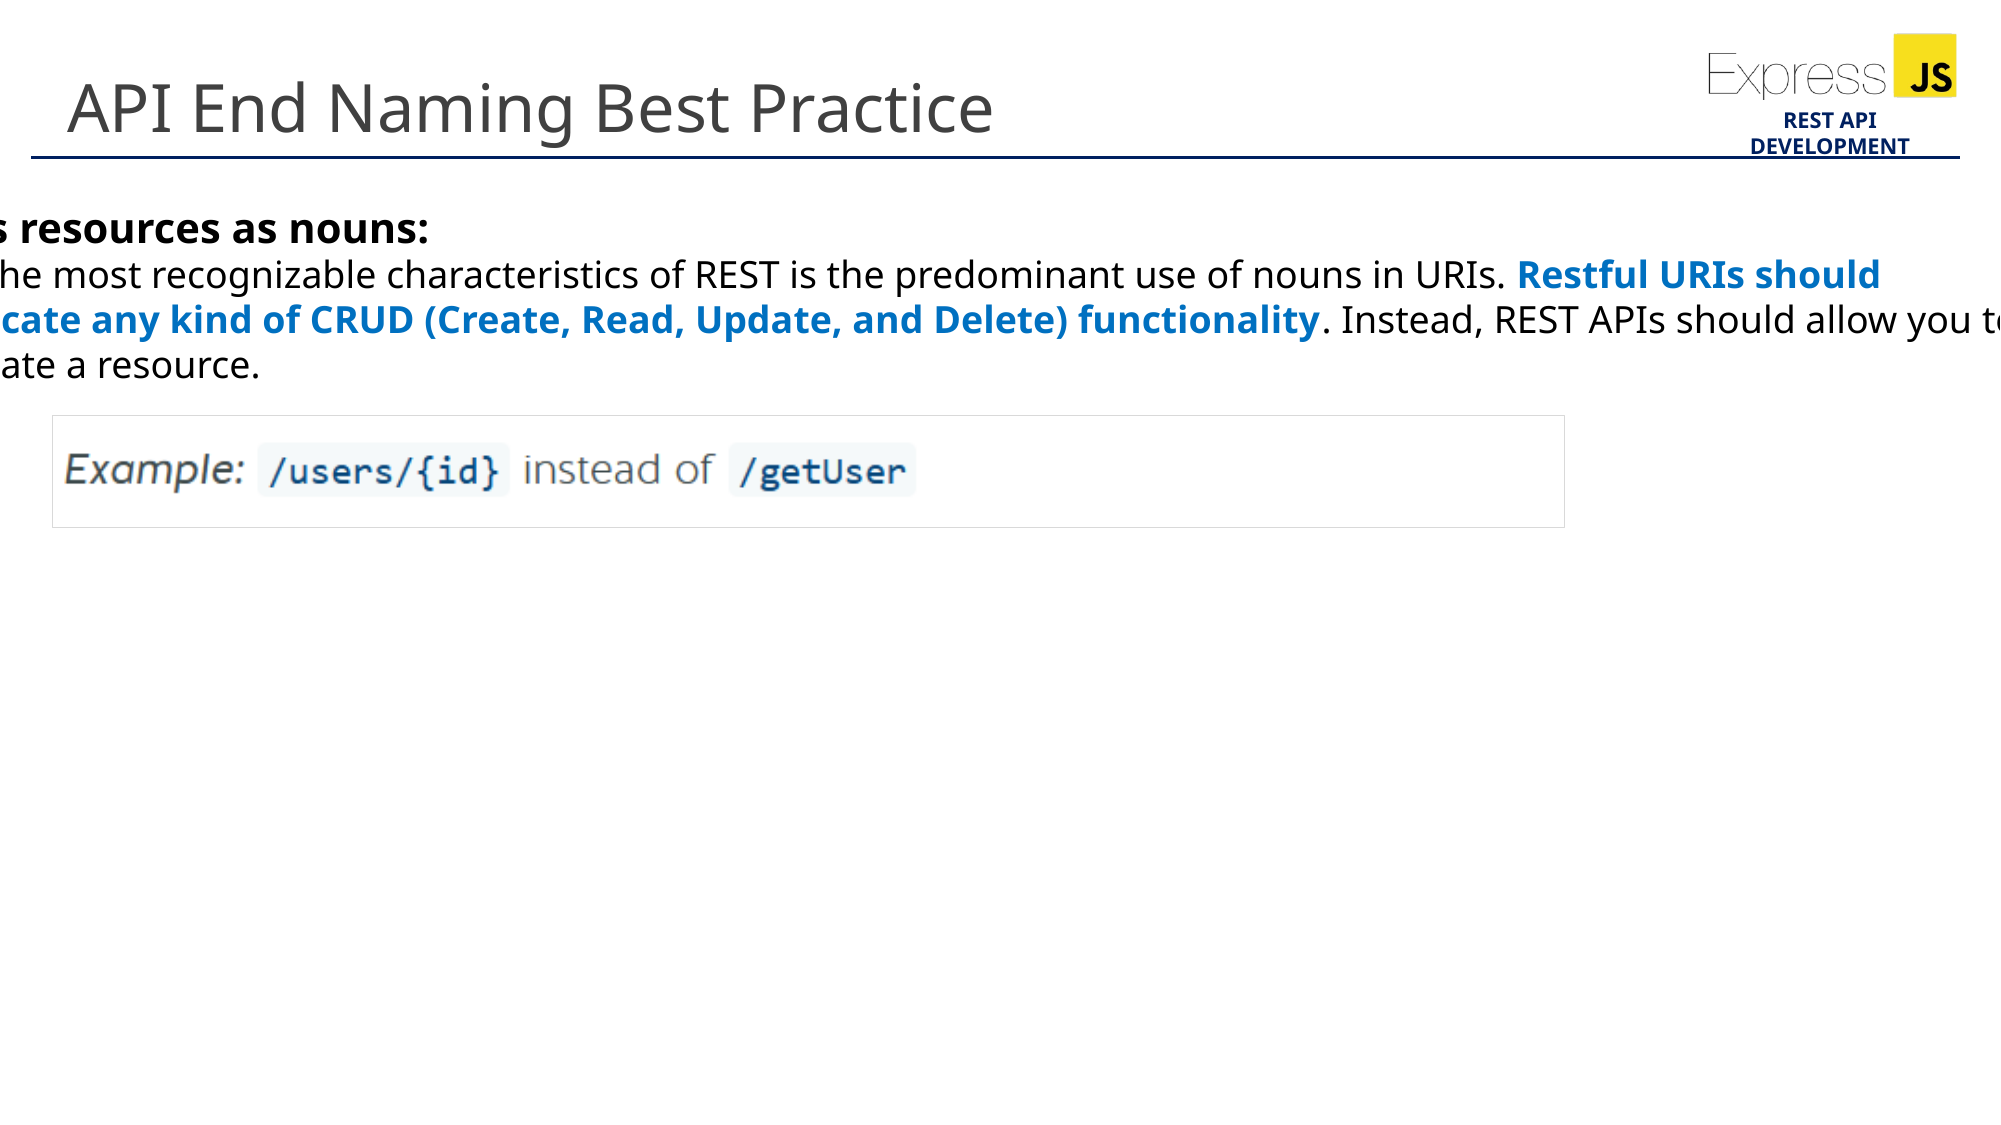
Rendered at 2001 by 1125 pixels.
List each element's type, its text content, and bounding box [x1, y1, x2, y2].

picture [52, 415, 1564, 527]
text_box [1686, 29, 1974, 141]
text_box API End Naming Best Practice [52, 18, 1023, 153]
text_box URIs as resources as nouns: One of the most recognizable characteristics of REST is the predominant use of nouns in URIs. Restful URIs should not indicate any kind of CRUD (Create, Read, Update, and Delete) functionality. Instead, REST APIs should allow you to manipulate a resource. [0, 194, 2000, 439]
